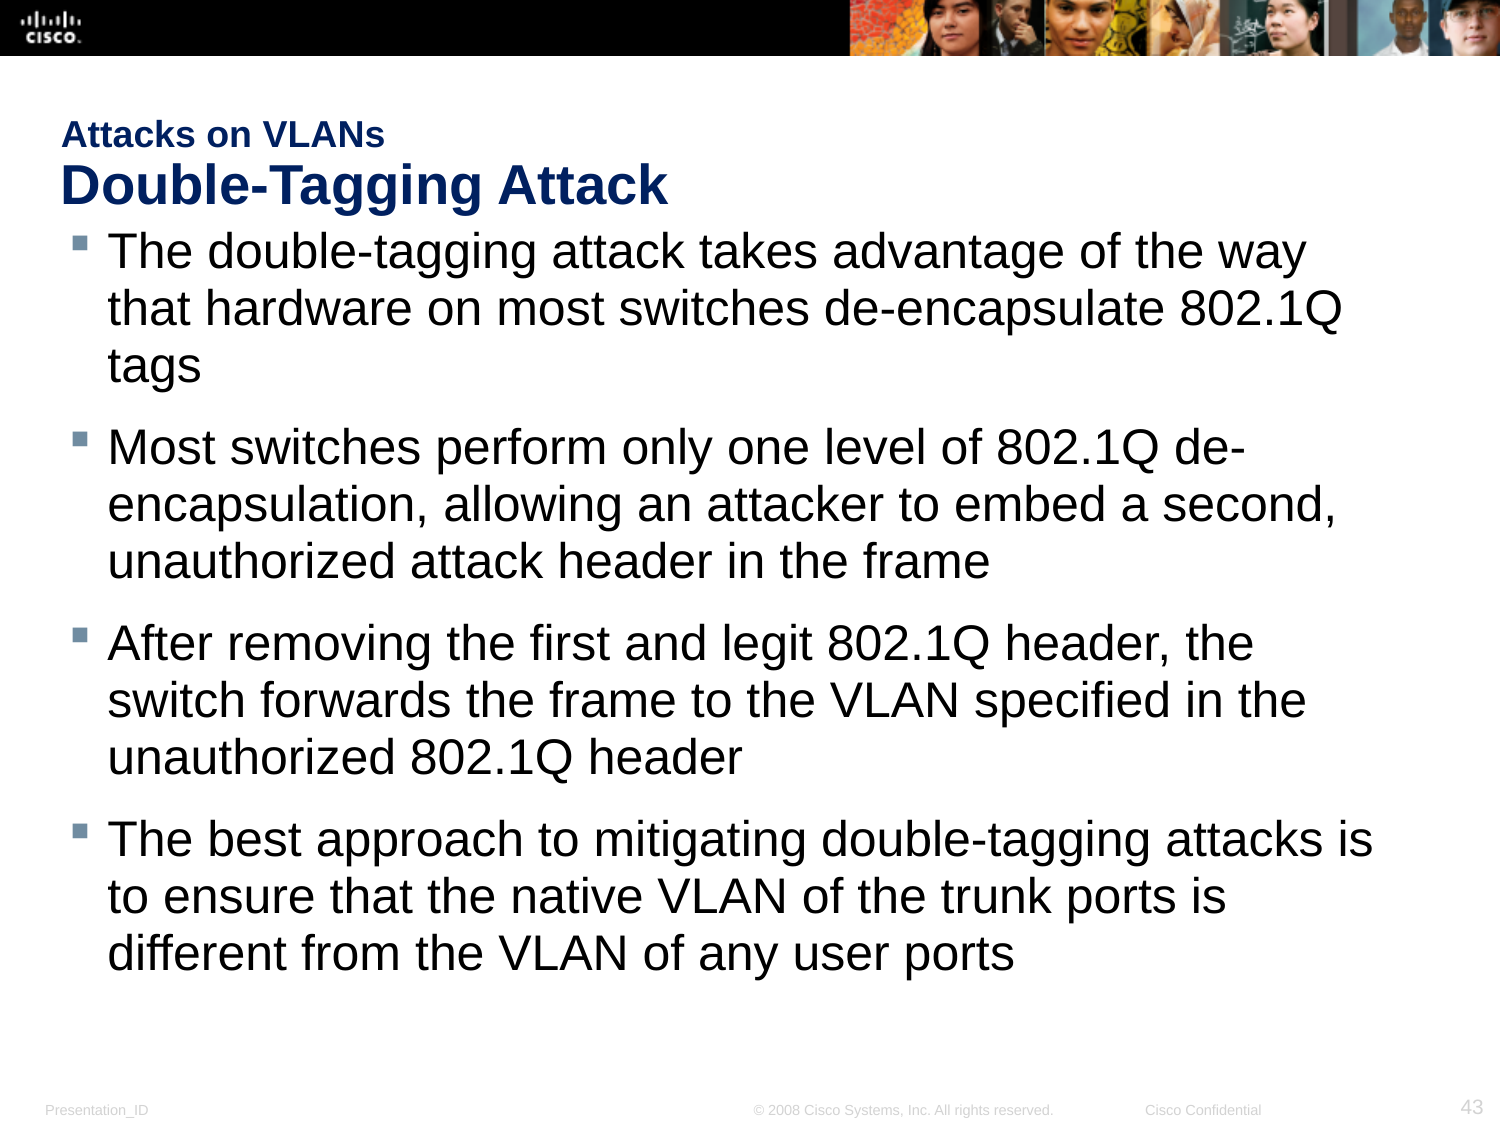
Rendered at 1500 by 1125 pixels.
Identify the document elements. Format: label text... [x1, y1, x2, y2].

list The double-tagging attack takes advantage of the way that hardware on most switches de-encapsulate 802.1Q tags Most switches perform only one level of 802.1Q de-encapsulation, allowing an attacker to embed a second, unauthorized attack header in the frame After removing the first and legit 802.1Q header, the switch forwards the frame to the VLAN specified in the unauthorized 802.1Q header The best approach to mitigating double-tagging attacks is to ensure that the native VLAN of the trunk ports is different from the VLAN of any user ports [55, 215, 1408, 1044]
picture [0, 0, 1500, 56]
title Attacks on VLANs Double-Tagging Attack [47, 85, 1384, 224]
